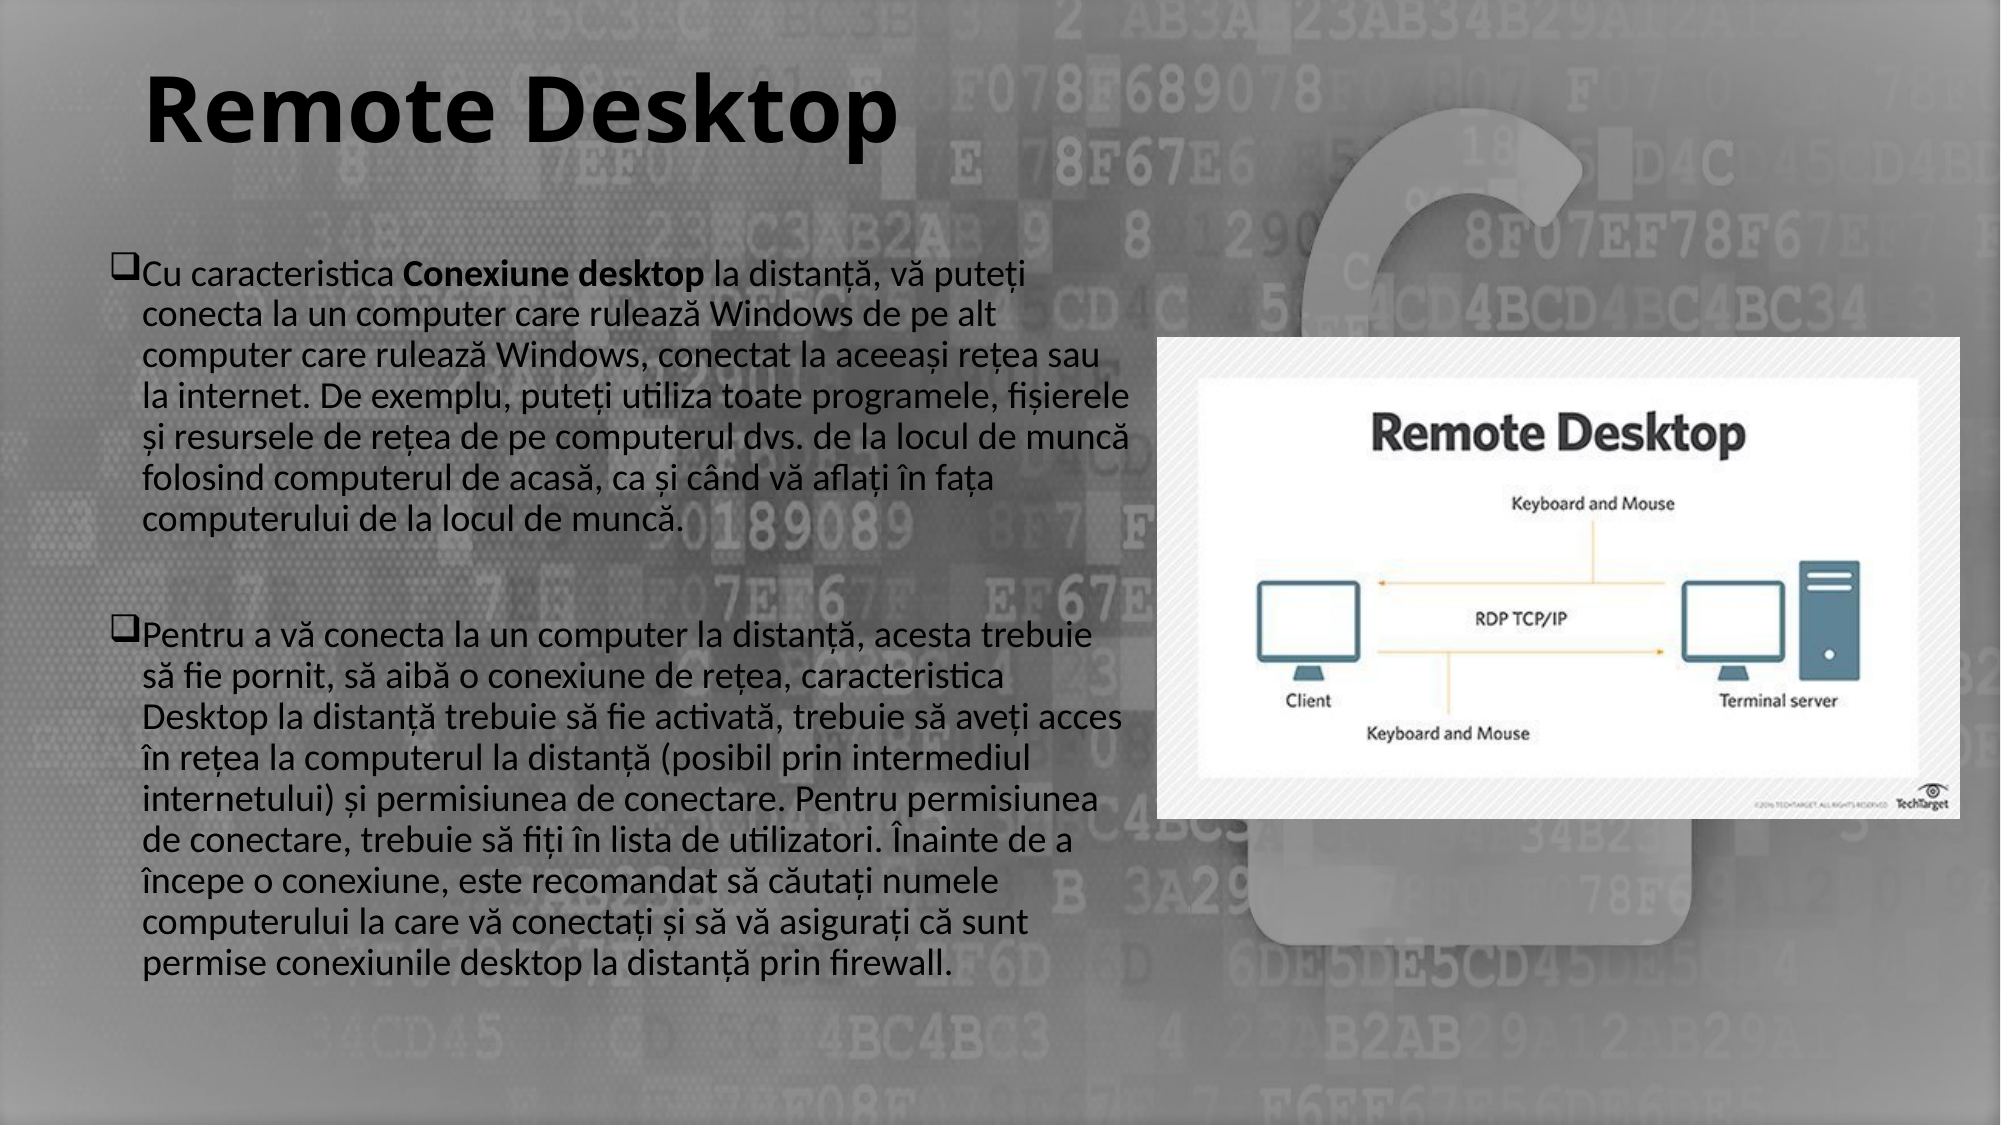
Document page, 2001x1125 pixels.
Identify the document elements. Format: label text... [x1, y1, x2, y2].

list Cu caracteristica Conexiune desktop la distanță, vă puteți conecta la un computer care rulează Windows de pe alt computer care rulează Windows, conectat la aceeași rețea sau la internet. De exemplu, puteți utiliza toate programele, fișierele și resursele de rețea de pe computerul dvs. de la locul de muncă folosind computerul de acasă, ca și când vă aflați în fața computerului de la locul de muncă. Pentru a vă conecta la un computer la distanță, acesta trebuie să fie pornit, să aibă o conexiune de rețea, caracteristica Desktop la distanță trebuie să fie activată, trebuie să aveți acces în rețea la computerul la distanță (posibil prin intermediul internetului) și permisiunea de conectare. Pentru permisiunea de conectare, trebuie să fiți în lista de utilizatori. Înainte de a începe o conexiune, este recomandat să căutați numele computerului la care vă conectați și să vă asigurați că sunt permise conexiunile desktop la distanță prin firewall. [93, 245, 1145, 998]
picture [0, 0, 2001, 1125]
title Remote Desktop [127, 4, 1853, 222]
